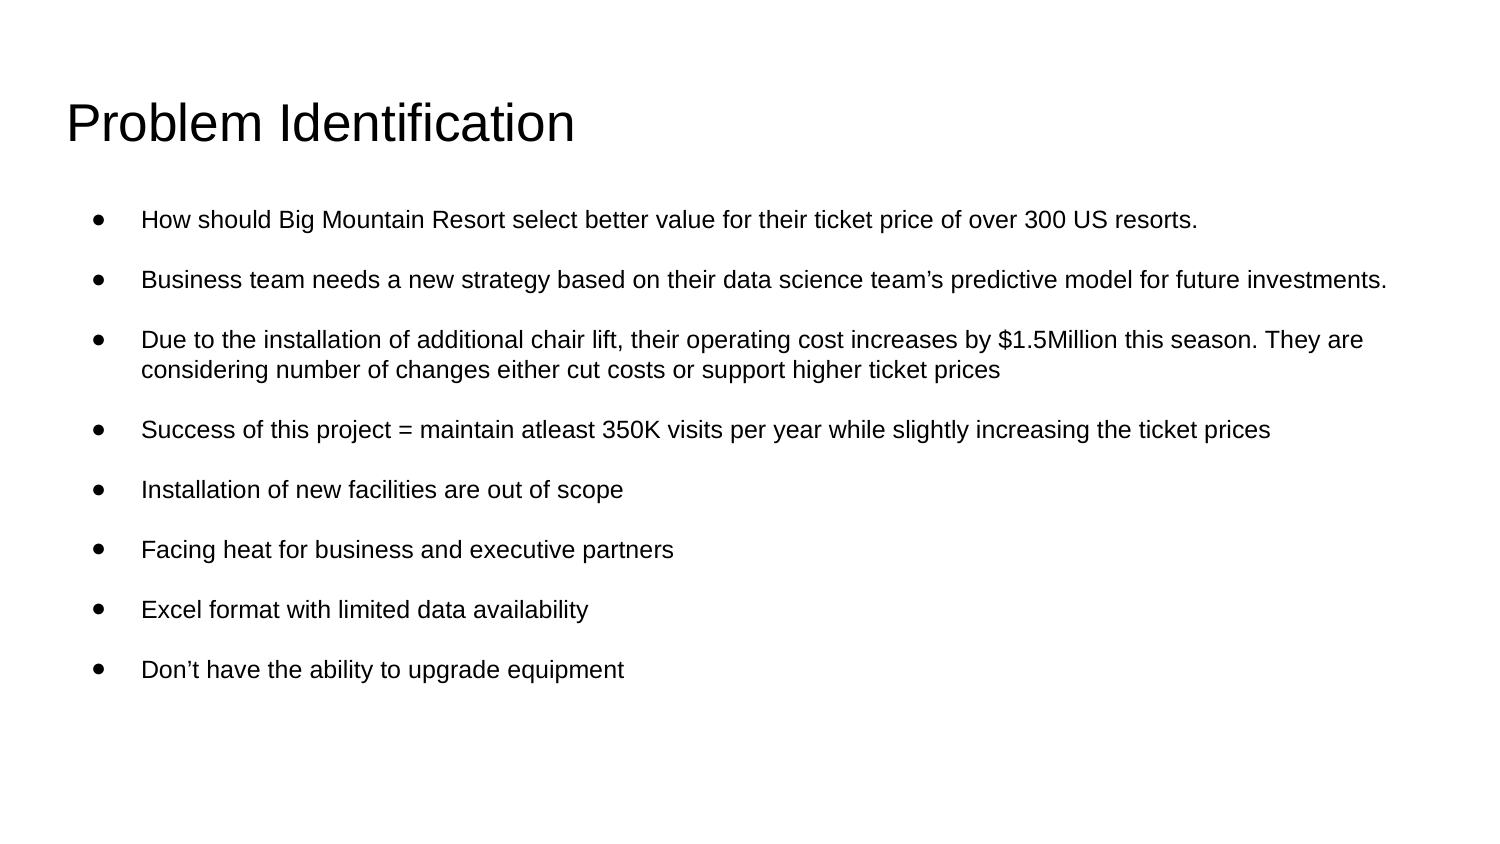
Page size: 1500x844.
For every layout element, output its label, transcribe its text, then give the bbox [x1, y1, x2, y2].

title Problem Identification [51, 72, 1449, 167]
list How should Big Mountain Resort select better value for their ticket price of over 300 US resorts. Business team needs a new strategy based on their data science team’s predictive model for future investments. Due to the installation of additional chair lift, their operating cost increases by $1.5Million this season. They are considering number of changes either cut costs or support higher ticket prices Success of this project = maintain atleast 350K visits per year while slightly increasing the ticket prices Installation of new facilities are out of scope Facing heat for business and executive partners Excel format with limited data availability Don’t have the ability to upgrade equipment [51, 189, 1449, 750]
